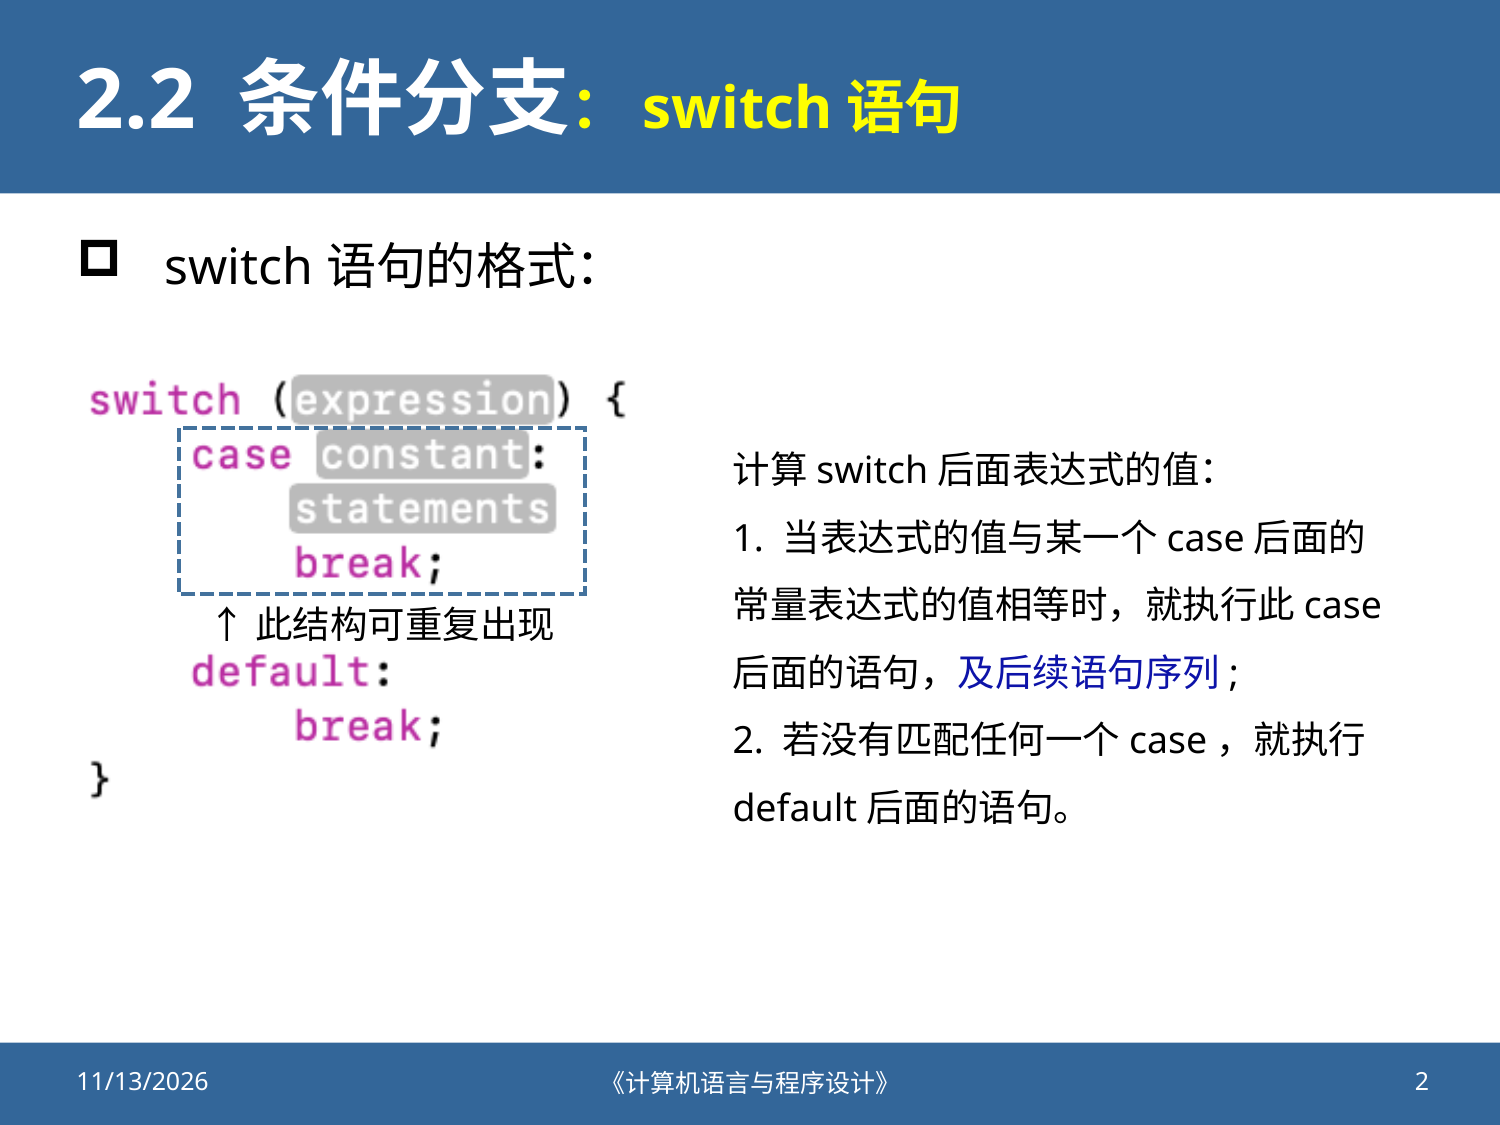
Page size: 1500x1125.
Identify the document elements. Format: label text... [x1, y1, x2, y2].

text_box 计算switch后面表达式的值： 1. 当表达式的值与某一个case后面的常量表达式的值相等时，就执行此case后面的语句，及后续语句序列; 2. 若没有匹配任何一个case，就执行default后面的语句。 [717, 416, 1405, 836]
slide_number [61, 1052, 422, 1113]
picture [73, 371, 663, 814]
list switch语句的格式： [61, 221, 1441, 327]
slide_number 2 [1084, 1052, 1444, 1113]
title 2.2 条件分支：switch语句 [61, 27, 1441, 177]
footer 《计算机语言与程序设计》 [480, 1052, 1021, 1113]
